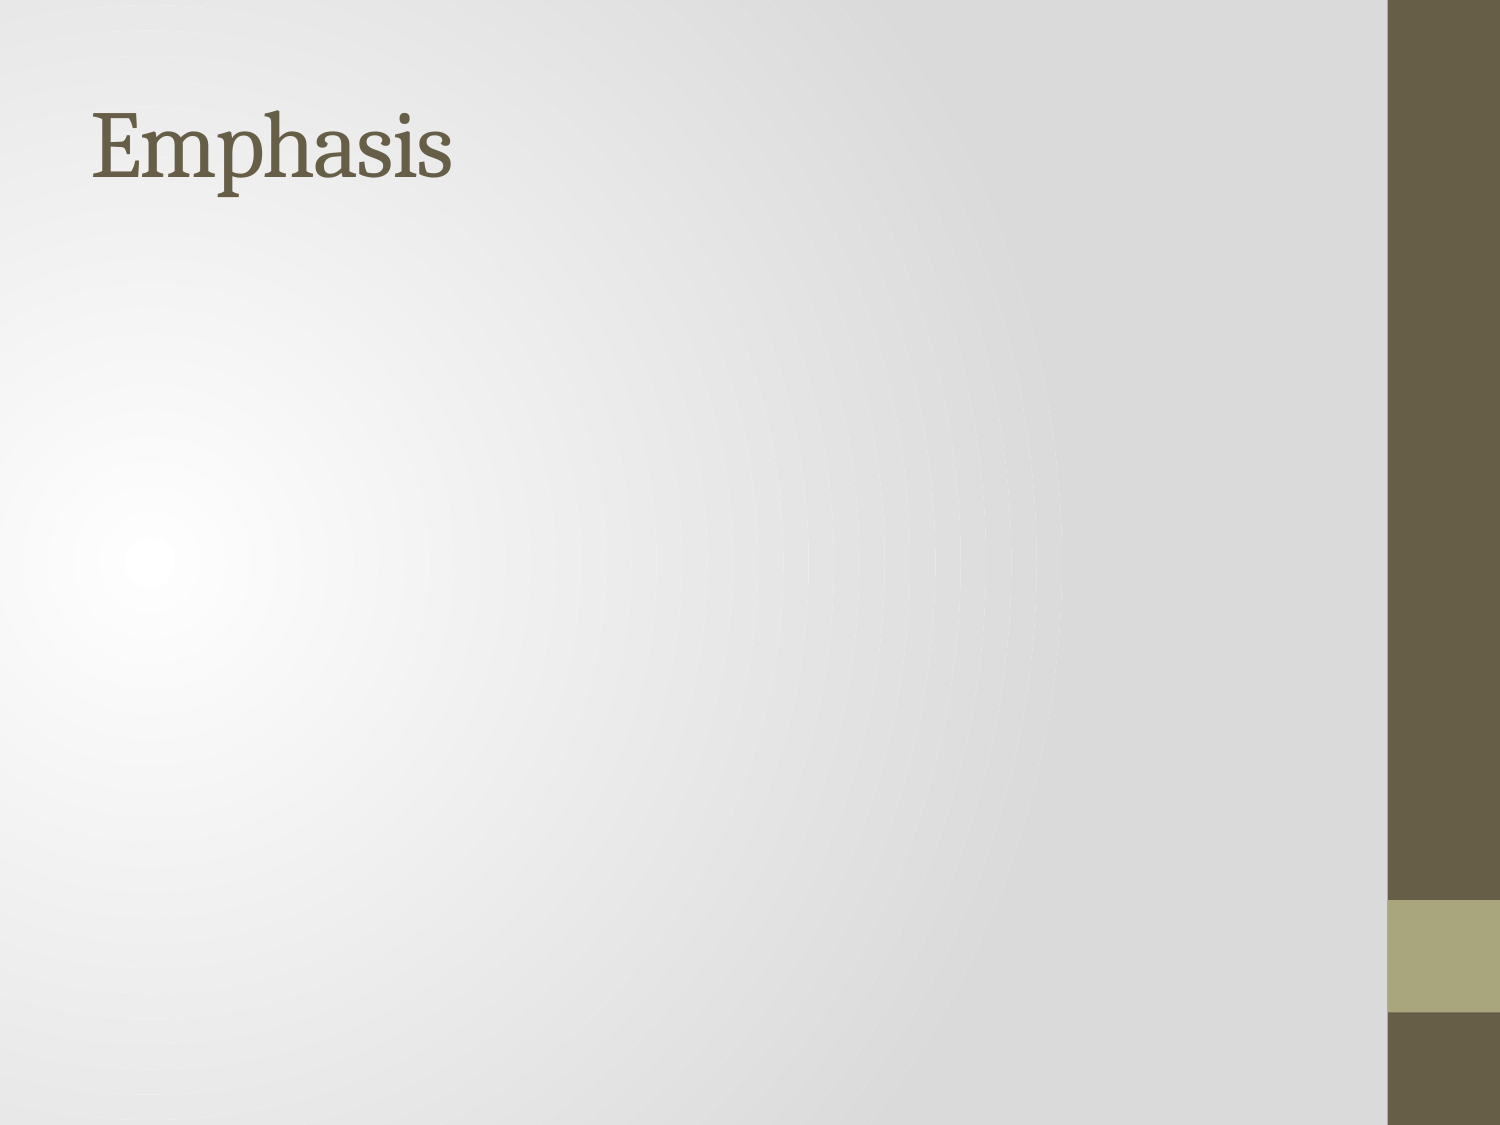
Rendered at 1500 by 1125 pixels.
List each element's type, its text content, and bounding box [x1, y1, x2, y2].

title Emphasis [75, 45, 1325, 233]
